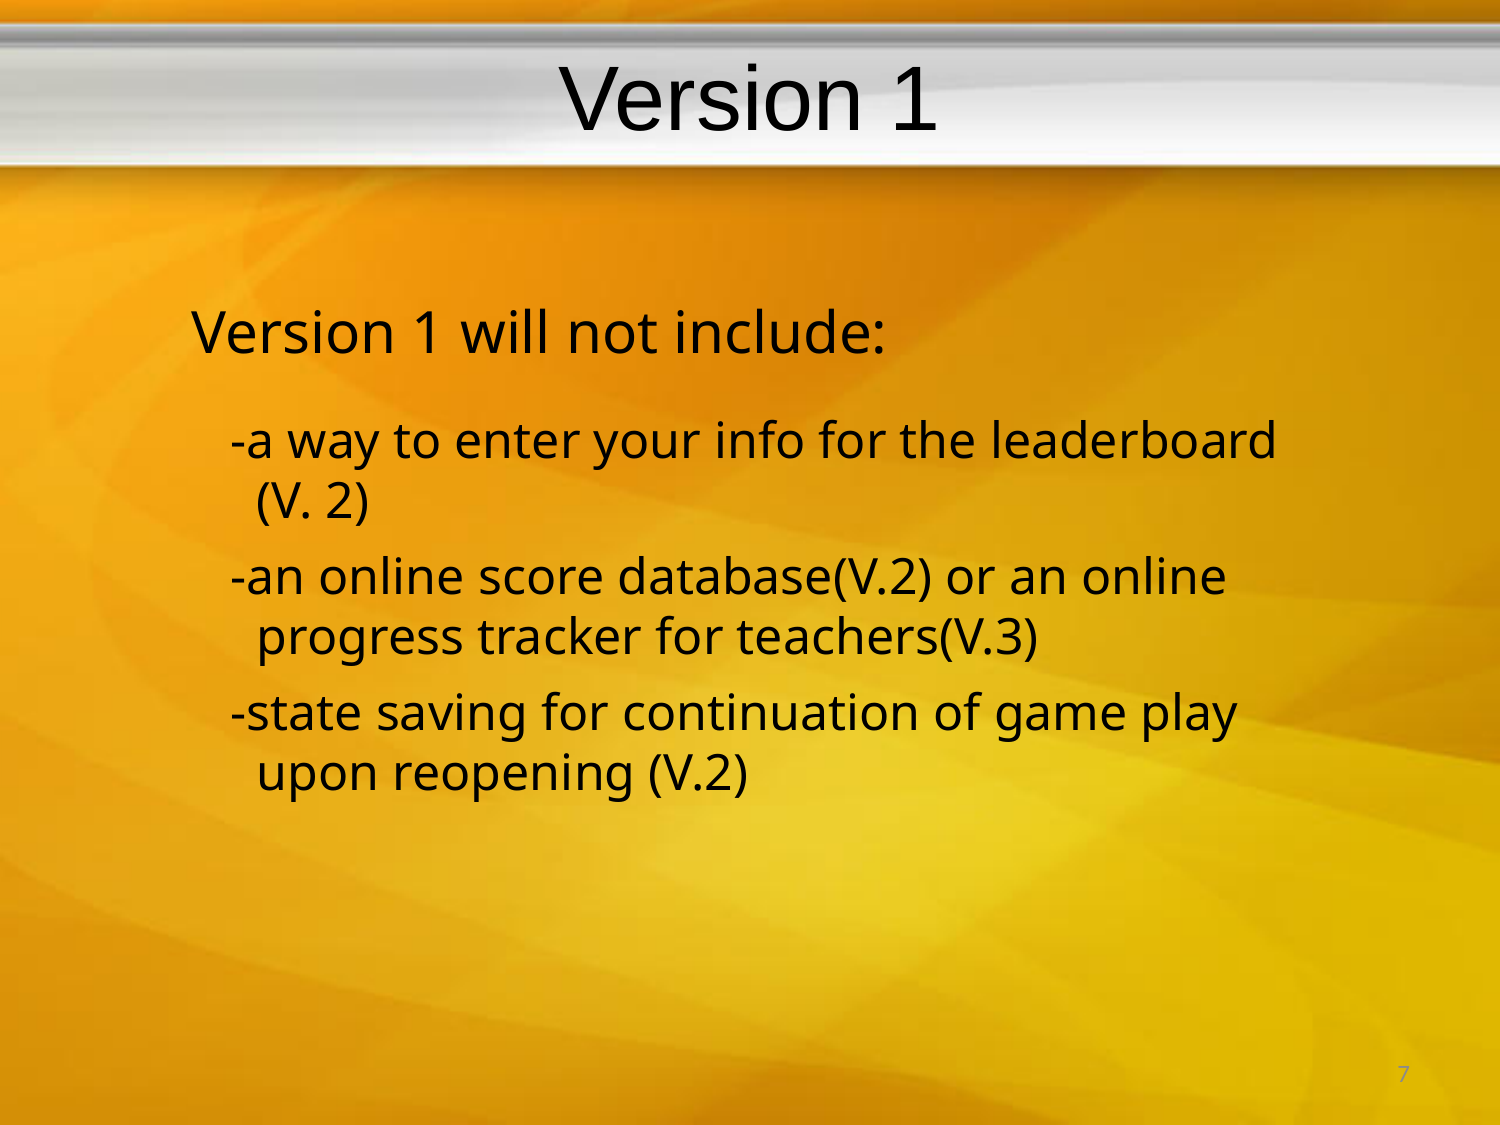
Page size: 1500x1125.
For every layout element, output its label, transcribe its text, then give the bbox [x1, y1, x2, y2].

text_box -state saving for continuation of game play upon reopening (V.2) [177, 673, 1364, 809]
slide_number 7 [1074, 1042, 1425, 1103]
text_box Version 1 will not include: [177, 287, 1165, 373]
text_box -a way to enter your info for the leaderboard (V. 2) [177, 400, 1364, 536]
picture [0, 0, 1500, 1125]
title Version 1 [75, 0, 1425, 188]
text_box -an online score database(V.2) or an online progress tracker for teachers(V.3) [177, 537, 1364, 672]
